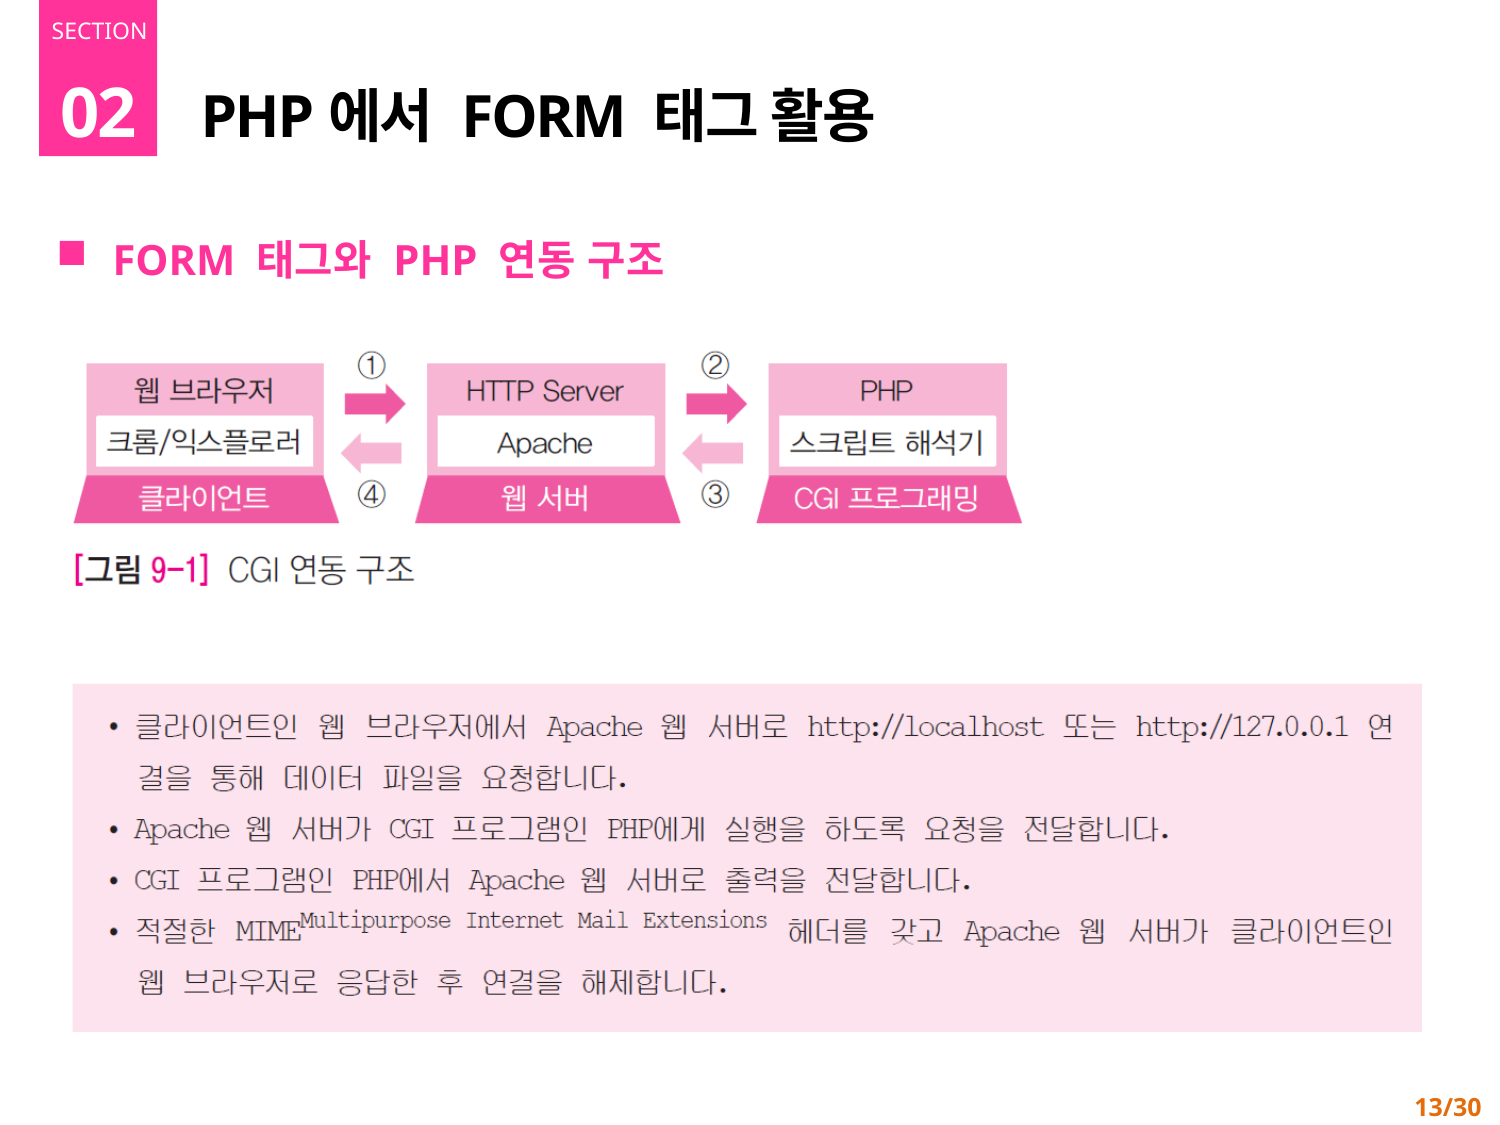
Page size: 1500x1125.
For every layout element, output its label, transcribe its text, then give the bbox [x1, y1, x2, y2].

title PHP에서 FORM 태그 활용 [185, 75, 1463, 153]
list FORM 태그와 PHP 연동 구조 [41, 226, 1459, 327]
text_box 02 [39, 70, 158, 149]
picture [61, 341, 1439, 1048]
